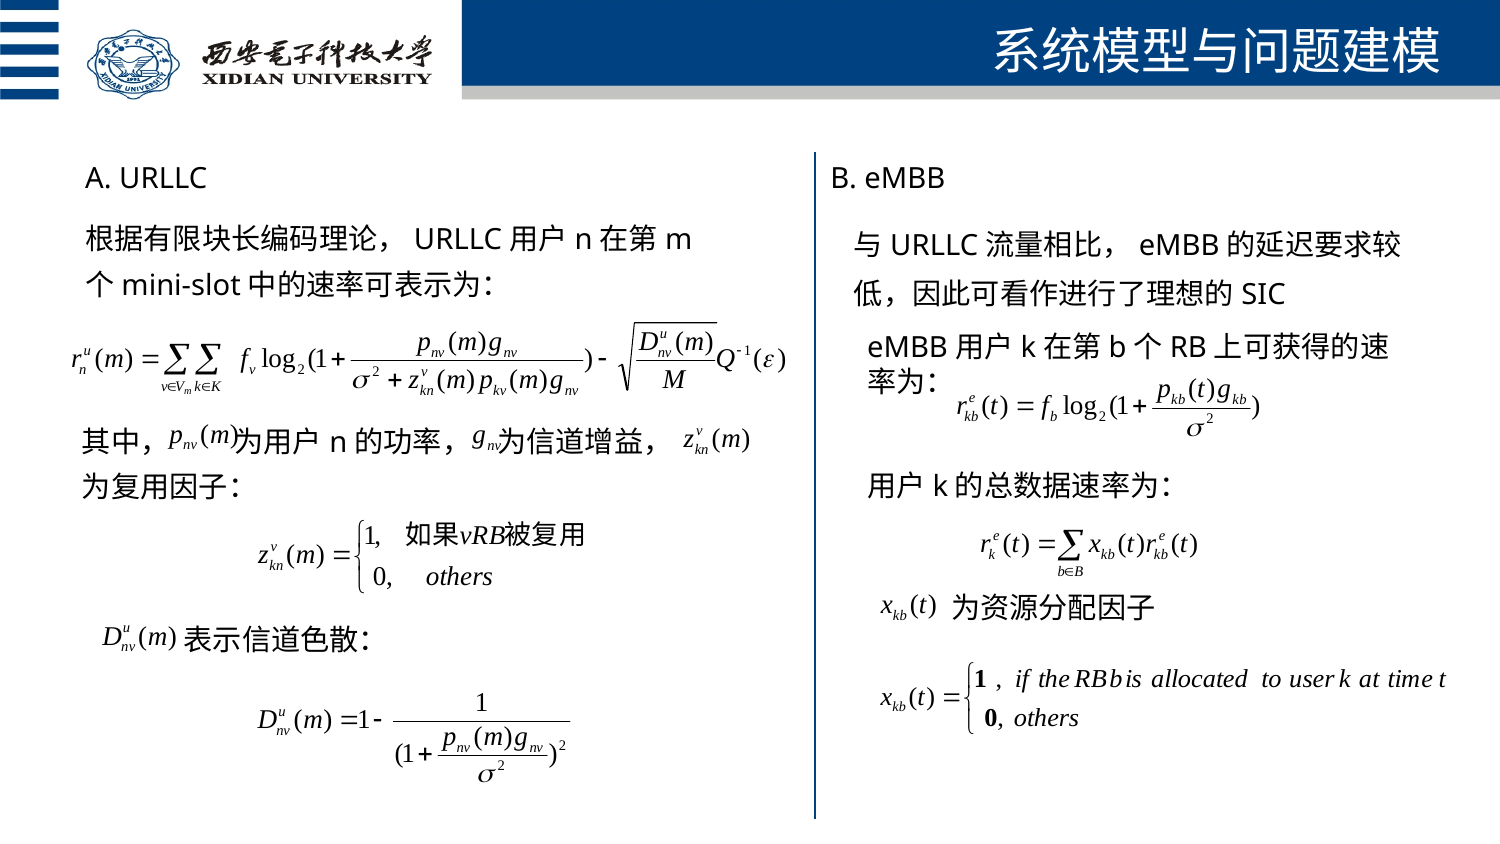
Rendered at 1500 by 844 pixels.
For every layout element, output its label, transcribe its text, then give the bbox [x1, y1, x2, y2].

text_box 根据有限块长编码理论，URLLC用户n在第m个mini-slot中的速率可表示为： [70, 202, 740, 309]
text_box 用户k的总数据速率为： [852, 459, 1177, 510]
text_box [875, 582, 1187, 633]
text_box eMBB用户k在第b个RB上可获得的速率为： [852, 320, 1429, 406]
text_box B. eMBB [816, 152, 1056, 203]
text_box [952, 371, 1265, 442]
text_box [97, 613, 465, 664]
picture [0, 0, 1500, 844]
text_box 与URLLC流量相比，eMBB的延迟要求较低，因此可看作进行了理想的SIC [839, 204, 1429, 318]
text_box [253, 684, 574, 789]
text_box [976, 523, 1202, 583]
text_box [67, 317, 791, 402]
text_box 系统模型与问题建模 [977, 12, 1470, 87]
text_box A. URLLC [70, 152, 311, 202]
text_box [253, 515, 587, 600]
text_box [875, 657, 1451, 739]
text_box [67, 405, 758, 512]
